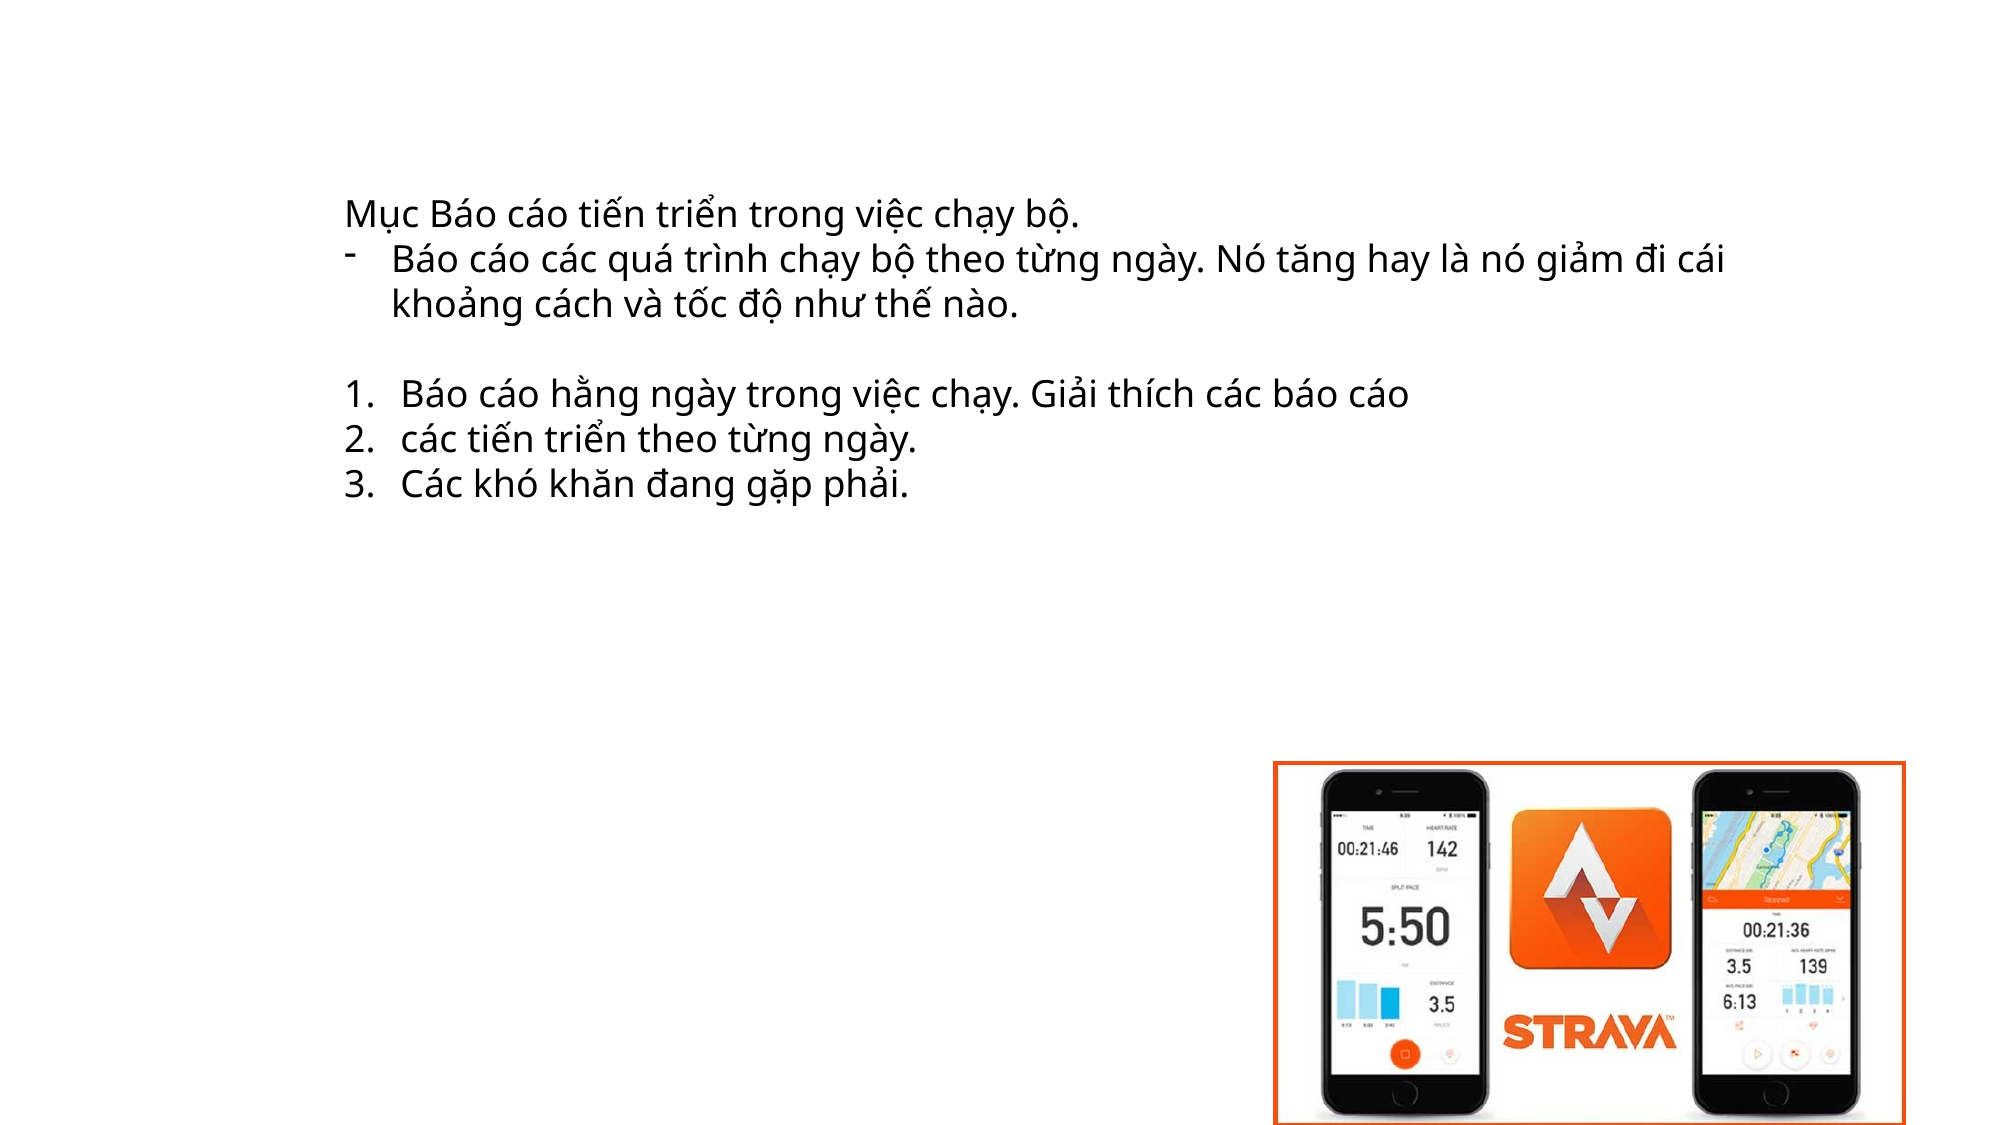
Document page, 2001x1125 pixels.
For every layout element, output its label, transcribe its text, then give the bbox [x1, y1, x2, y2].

text_box Mục Báo cáo tiến triển trong việc chạy bộ. Báo cáo các quá trình chạy bộ theo từng ngày. Nó tăng hay là nó giảm đi cái khoảng cách và tốc độ như thế nào. Báo cáo hằng ngày trong việc chạy. Giải thích các báo cáo các tiến triển theo từng ngày. Các khó khăn đang gặp phải. [329, 182, 1812, 558]
picture [1273, 761, 1907, 1125]
